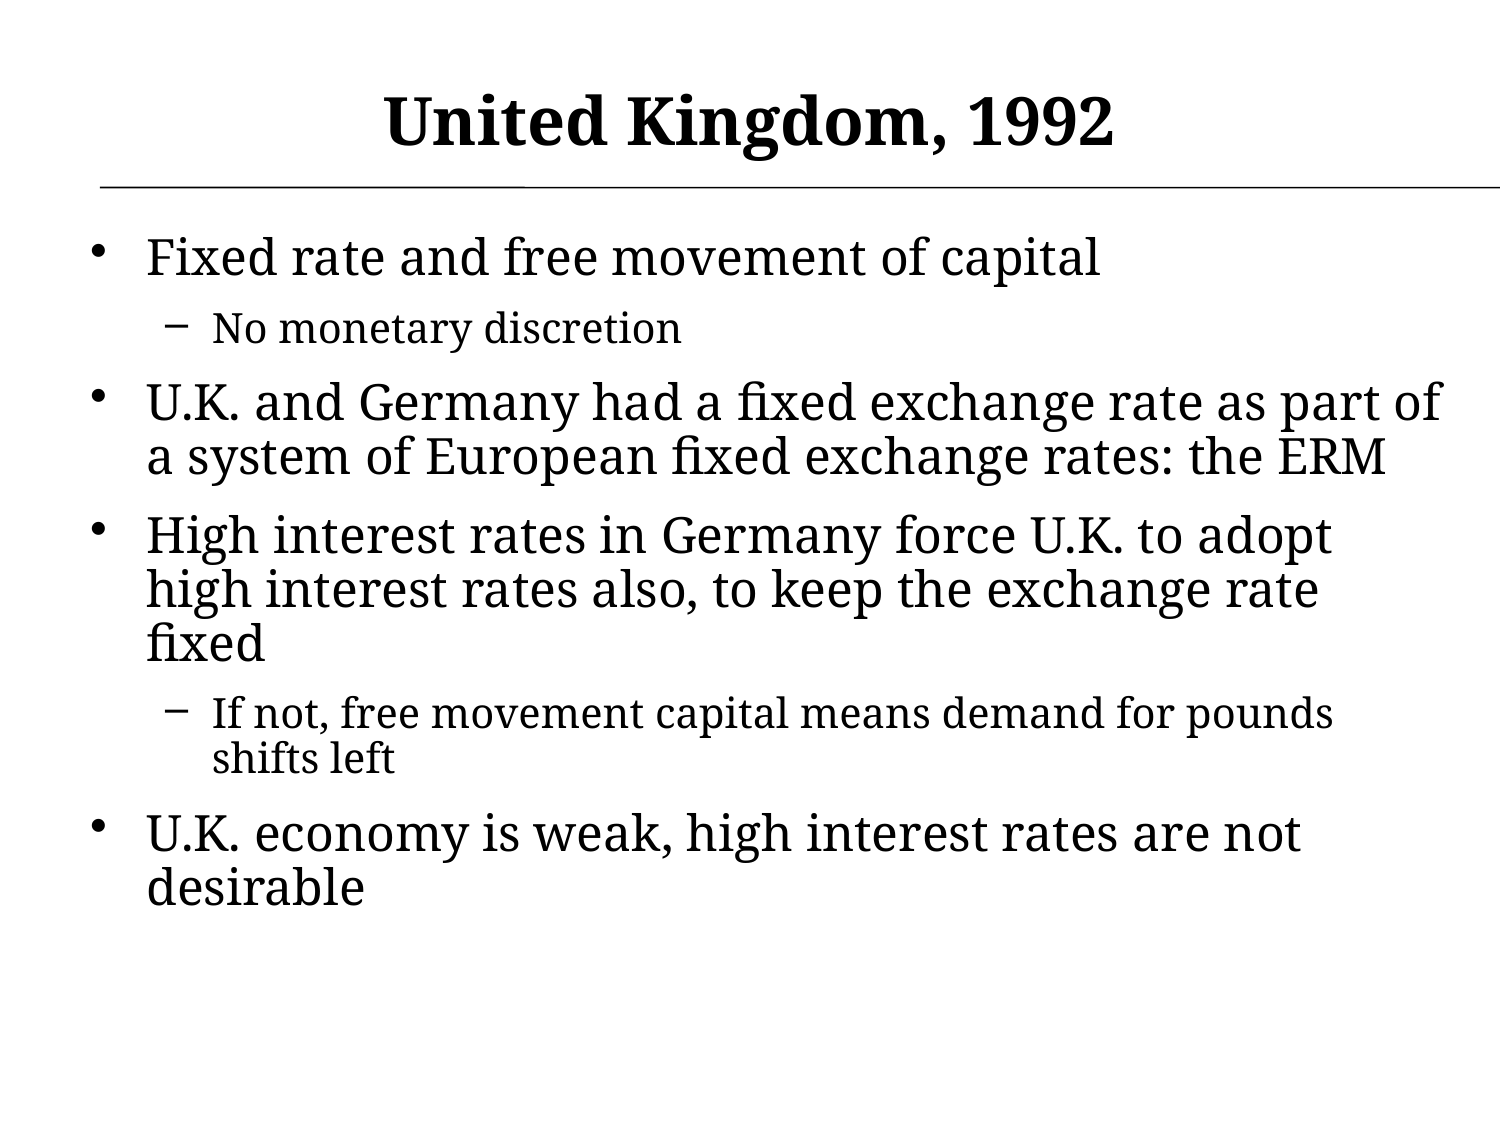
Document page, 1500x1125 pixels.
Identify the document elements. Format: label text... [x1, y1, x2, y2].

title United Kingdom, 1992 [74, 49, 1426, 188]
list Fixed rate and free movement of capital No monetary discretion U.K. and Germany had a fixed exchange rate as part of a system of European fixed exchange rates: the ERM High interest rates in Germany force U.K. to adopt high interest rates also, to keep the exchange rate fixed If not, free movement capital means demand for pounds shifts left U.K. economy is weak, high interest rates are not desirable [74, 224, 1463, 968]
